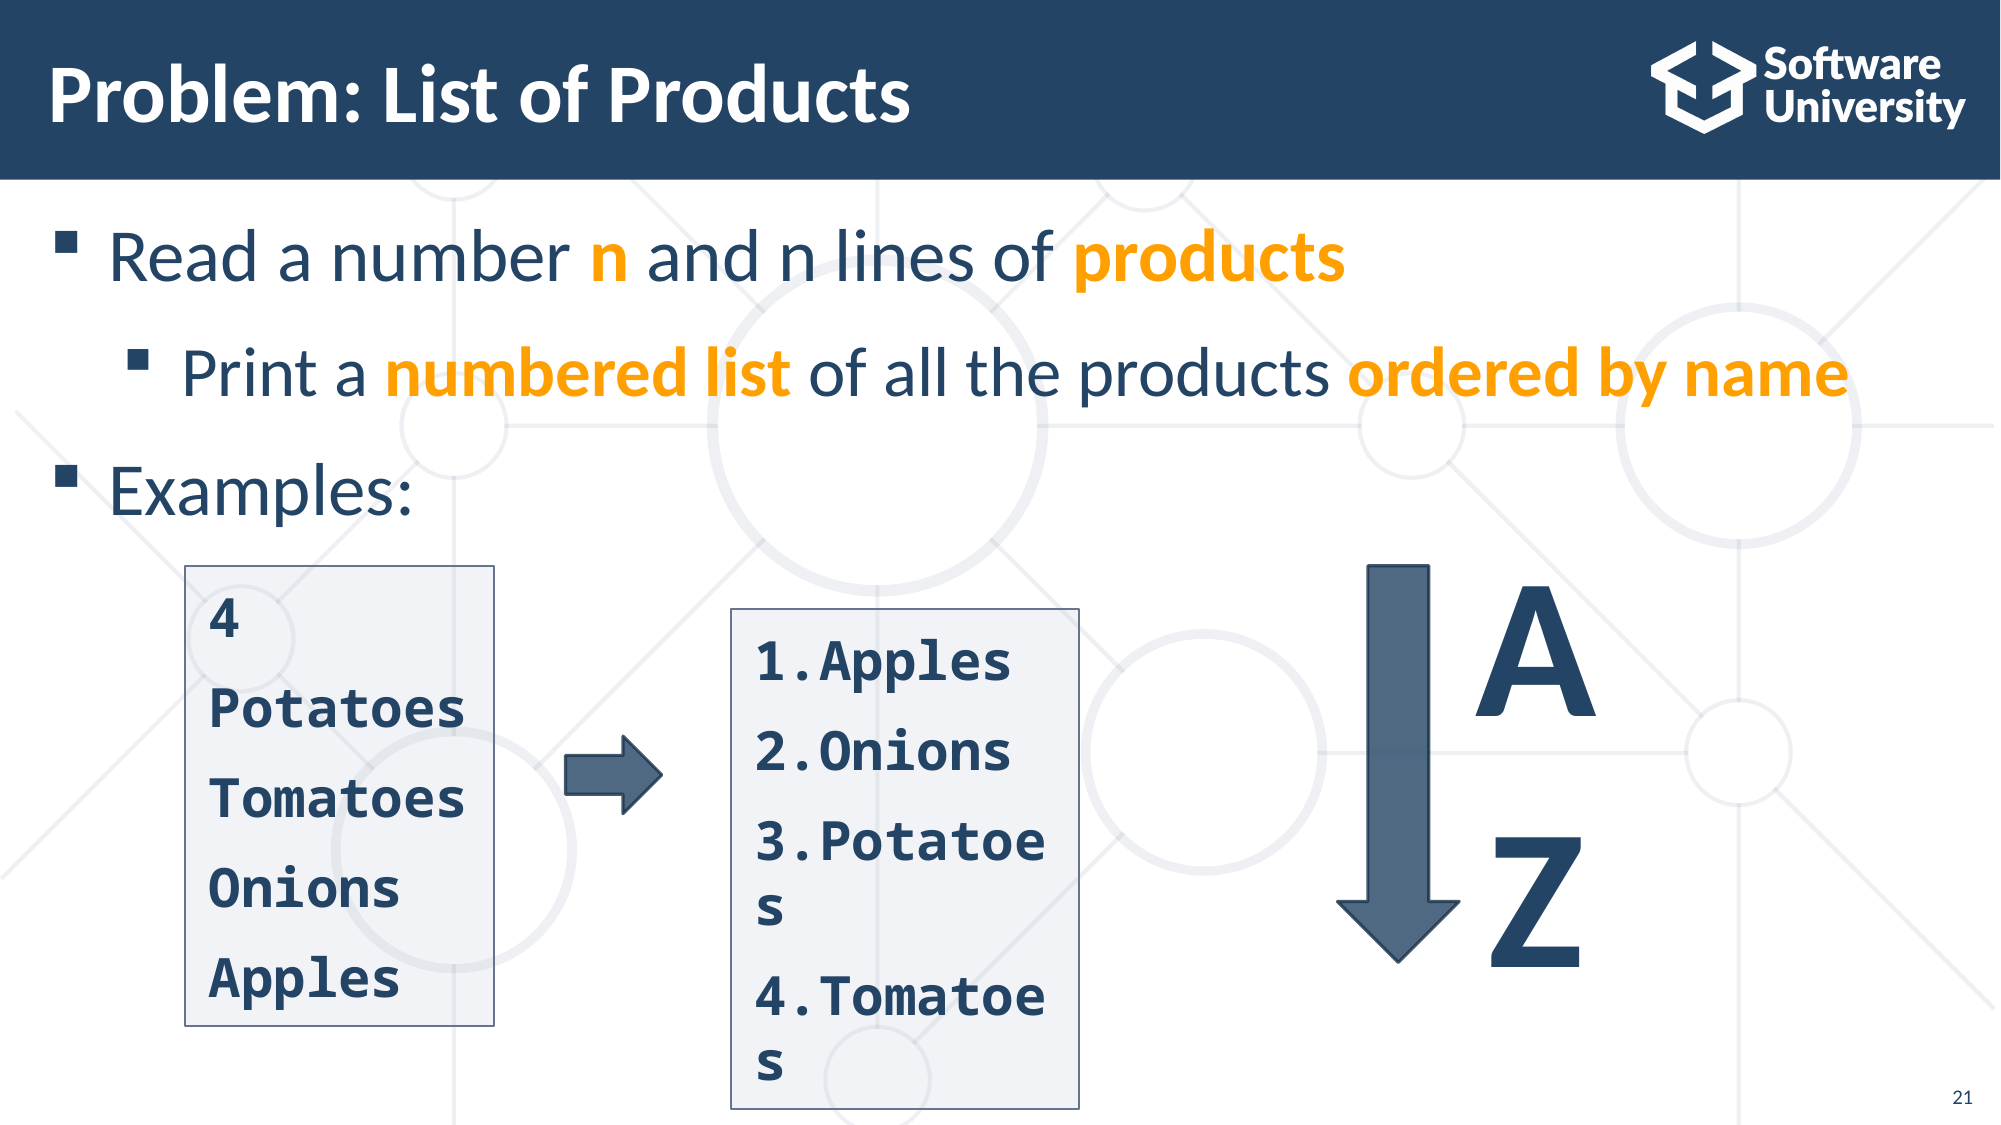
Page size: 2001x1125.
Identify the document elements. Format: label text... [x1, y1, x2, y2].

slide_number 21 [1927, 1067, 1989, 1117]
text_box [1335, 563, 1462, 965]
text_box 4 Potatoes Tomatoes Onions Apples [184, 565, 494, 1027]
text_box [563, 734, 664, 816]
text_box AZ [1440, 549, 1631, 963]
list Read a number n and n lines of products Print a numbered list of all the products ordered by name Examples: [31, 196, 1970, 1050]
picture [1651, 41, 1966, 134]
title Problem: List of Products [31, 16, 1625, 162]
text_box 1.Apples 2.Onions 3.Potatoes 4.Tomatoes [730, 608, 1080, 1109]
